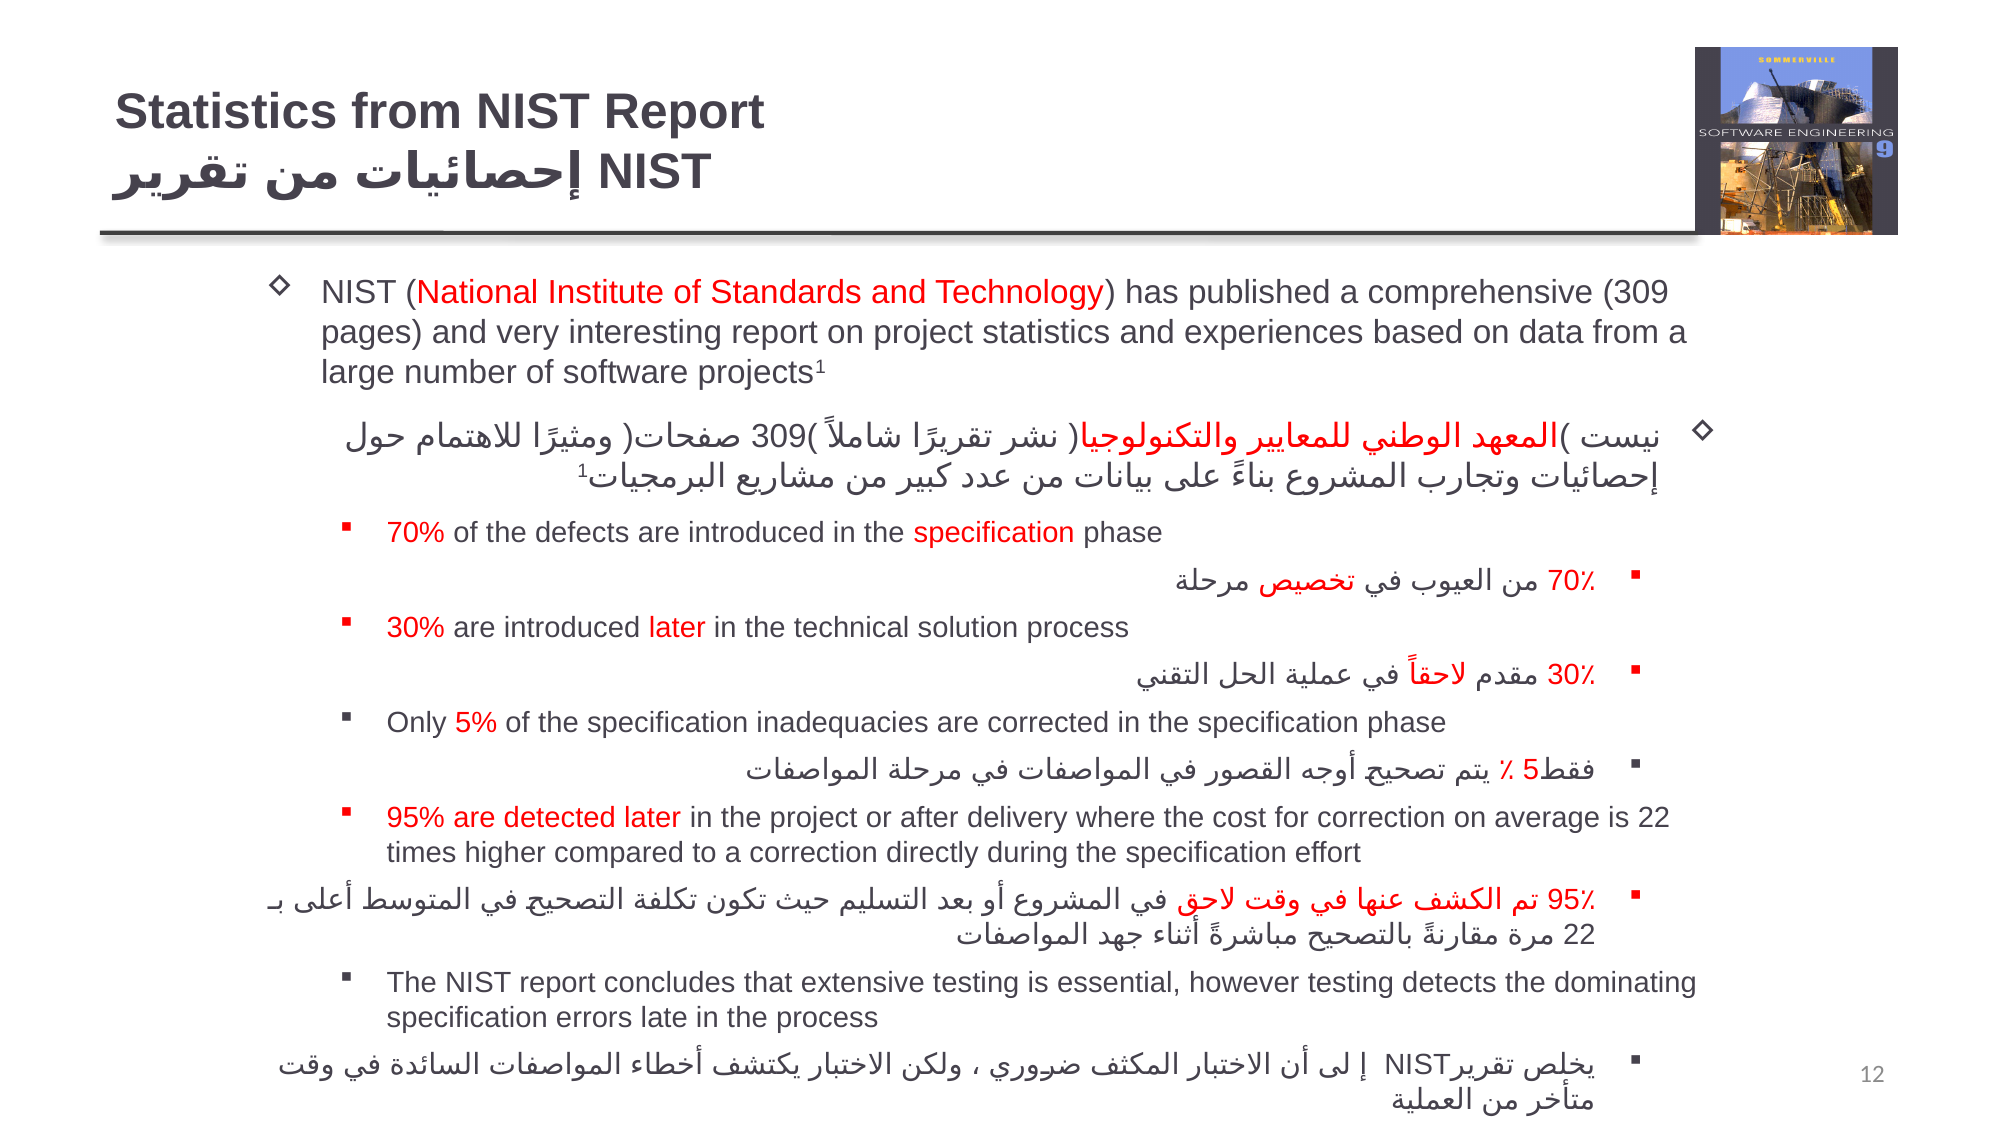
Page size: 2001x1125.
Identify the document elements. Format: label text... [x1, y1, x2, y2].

slide_number 12 [1433, 1042, 1900, 1103]
title Statistics from NIST Report إحصائيات من تقرير NIST [99, 44, 1696, 233]
list NIST (National Institute of Standards and Technology) has published a comprehensive (309 pages) and very interesting report on project statistics and experiences based on data from a large number of software projects1 نيست )المعهد الوطني للمعايير والتكنولوجيا( نشر تقريرًا شاملاً )309 صفحات( ومثيرًا للاهتمام حول إحصائيات وتجارب المشروع بناءً على بيانات من عدد كبير من مشاريع البرمجيات1 70% of the defects are introduced in the specification phase 70٪ من العيوب في تخصيص مرحلة 30% are introduced later in the technical solution process 30٪ مقدم لاحقاً في عملية الحل التقني Only 5% of the specification inadequacies are corrected in the specification phase فقط5 ٪ يتم تصحيح أوجه القصور في المواصفات في مرحلة المواصفات 95% are detected later in the project or after delivery where the cost for correction on average is 22 times higher compared to a correction directly during the specification effort 95٪ تم الكشف عنها في وقت لاحق في المشروع أو بعد التسليم حيث تكون تكلفة التصحيح في المتوسط ​​أعلى بـ 22 مرة مقارنةً بالتصحيح مباشرةً أثناء جهد المواصفات The NIST report concludes that extensive testing is essential, however testing detects the dominating specification errors late in the process يخلص تقريرNIST إ لى أن الاختبار المكثف ضروري ، ولكن الاختبار يكتشف أخطاء المواصفات السائدة في وقت متأخر من العملية [249, 262, 1733, 1005]
picture [1696, 47, 1898, 235]
